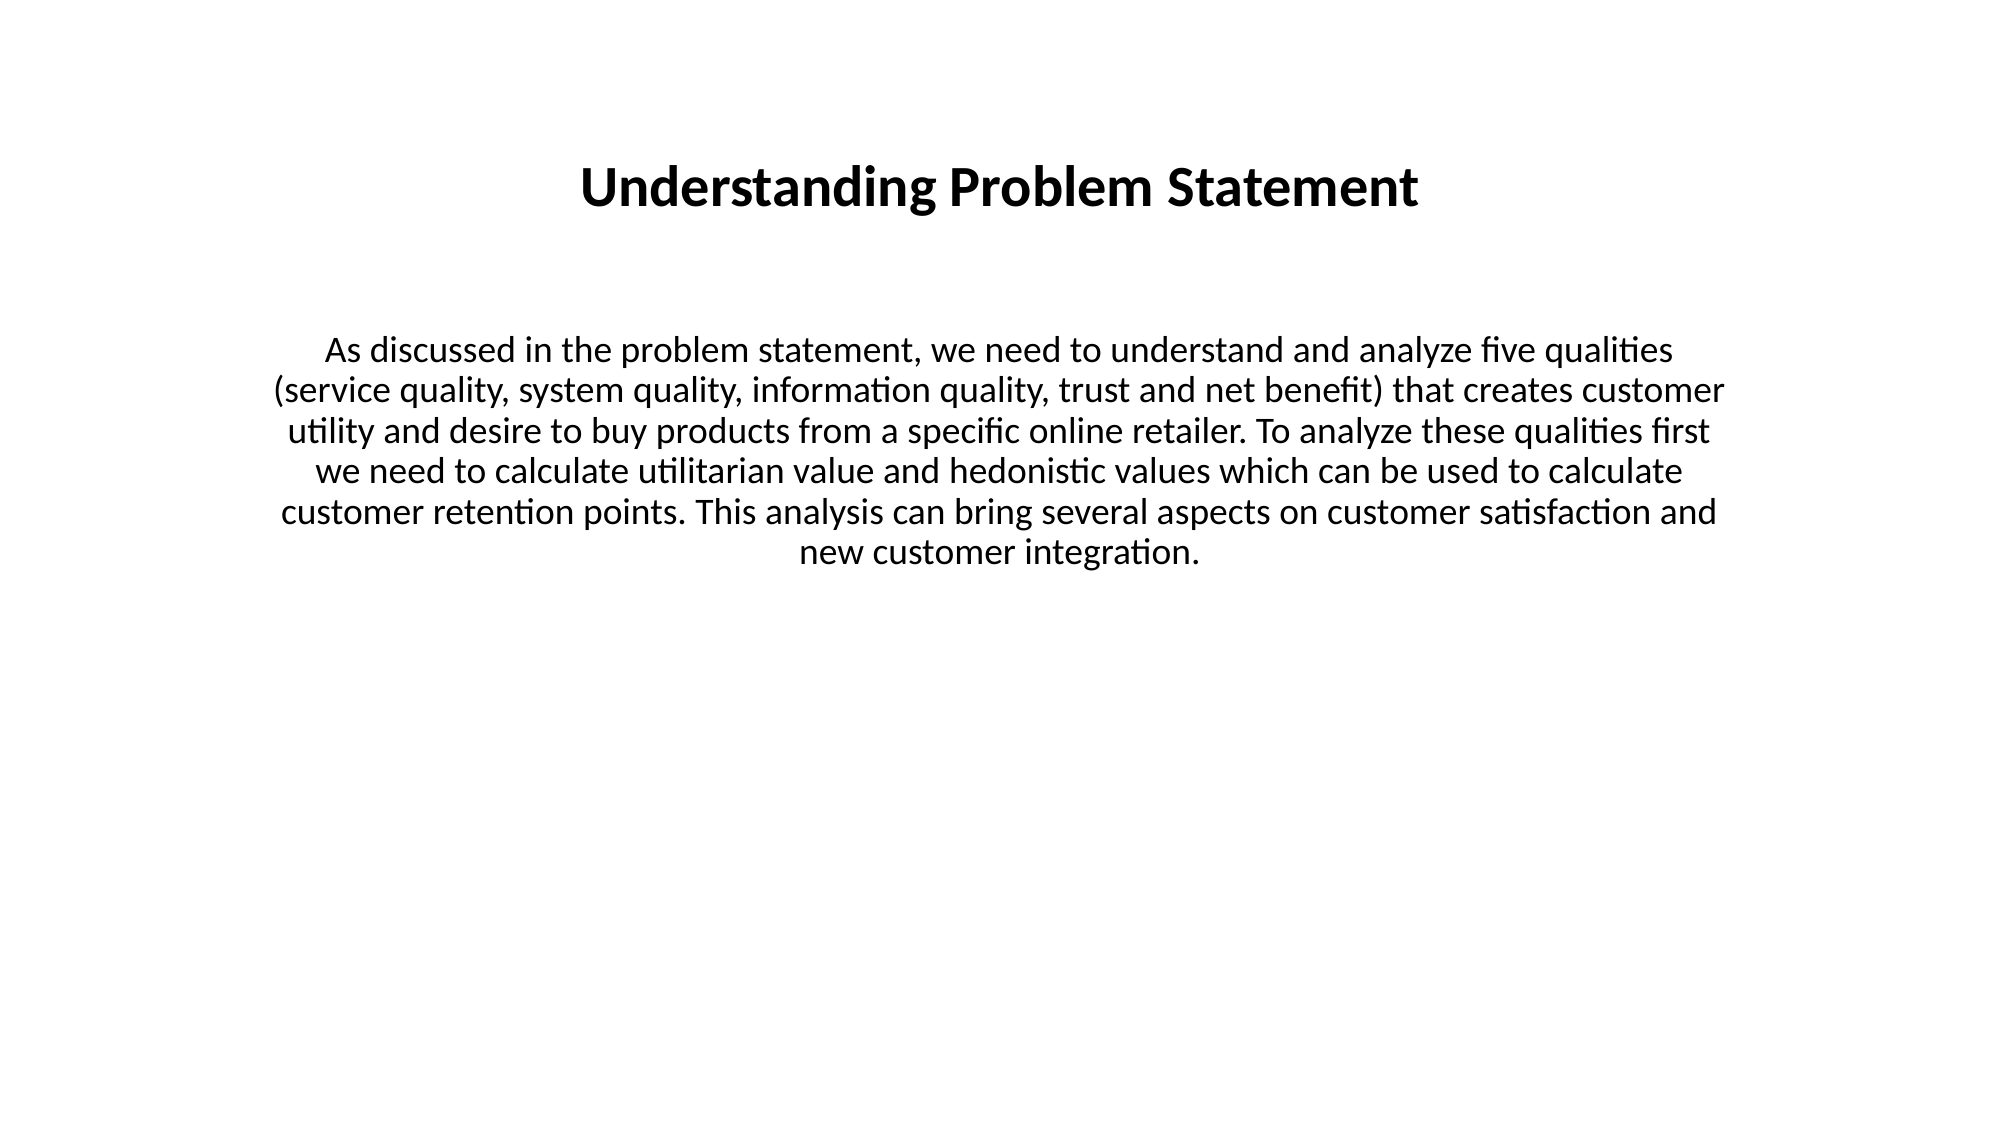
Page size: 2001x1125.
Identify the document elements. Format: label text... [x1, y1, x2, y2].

text_box Understanding Problem Statement [249, 82, 1750, 227]
subtitle As discussed in the problem statement, we need to understand and analyze five qualities (service quality, system quality, information quality, trust and net benefit) that creates customer utility and desire to buy products from a specific online retailer. To analyze these qualities first we need to calculate utilitarian value and hedonistic values which can be used to calculate customer retention points. This analysis can bring several aspects on customer satisfaction and new customer integration. [249, 322, 1750, 1080]
